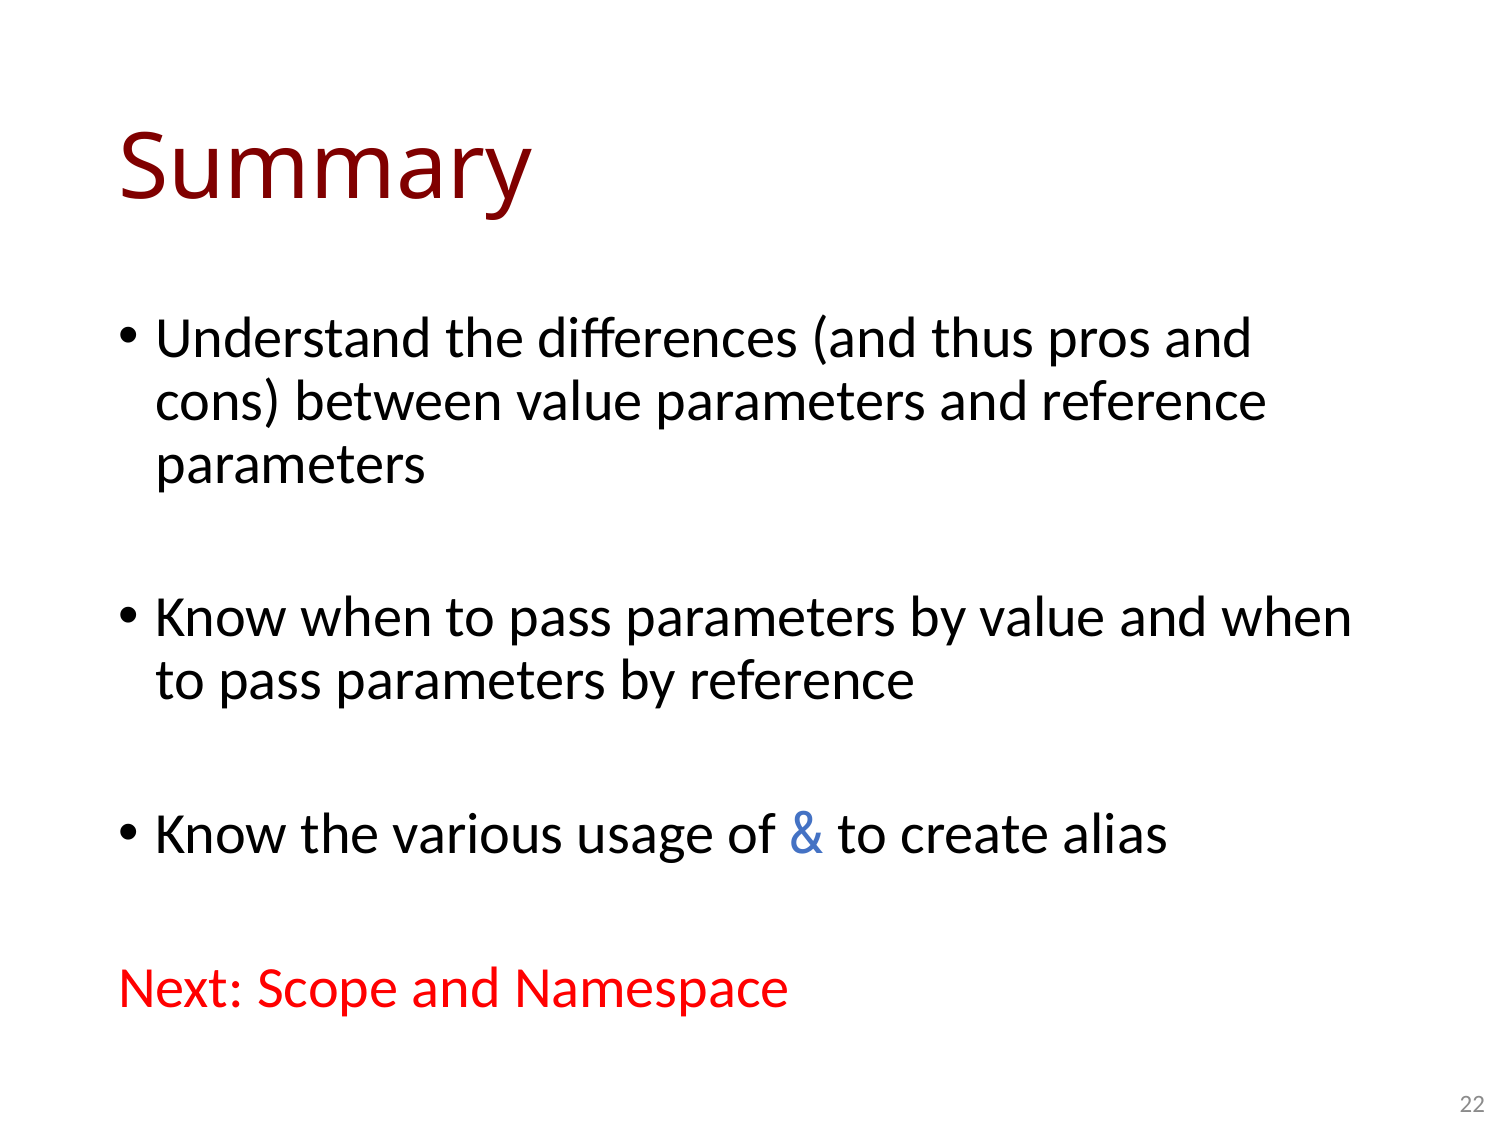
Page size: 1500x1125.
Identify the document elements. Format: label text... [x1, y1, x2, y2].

list Understand the differences (and thus pros and cons) between value parameters and reference parameters Know when to pass parameters by value and when to pass parameters by reference Know the various usage of & to create alias Next: Scope and Namespace [103, 299, 1397, 1014]
title Summary [103, 59, 1397, 278]
slide_number 22 [1162, 1065, 1500, 1125]
